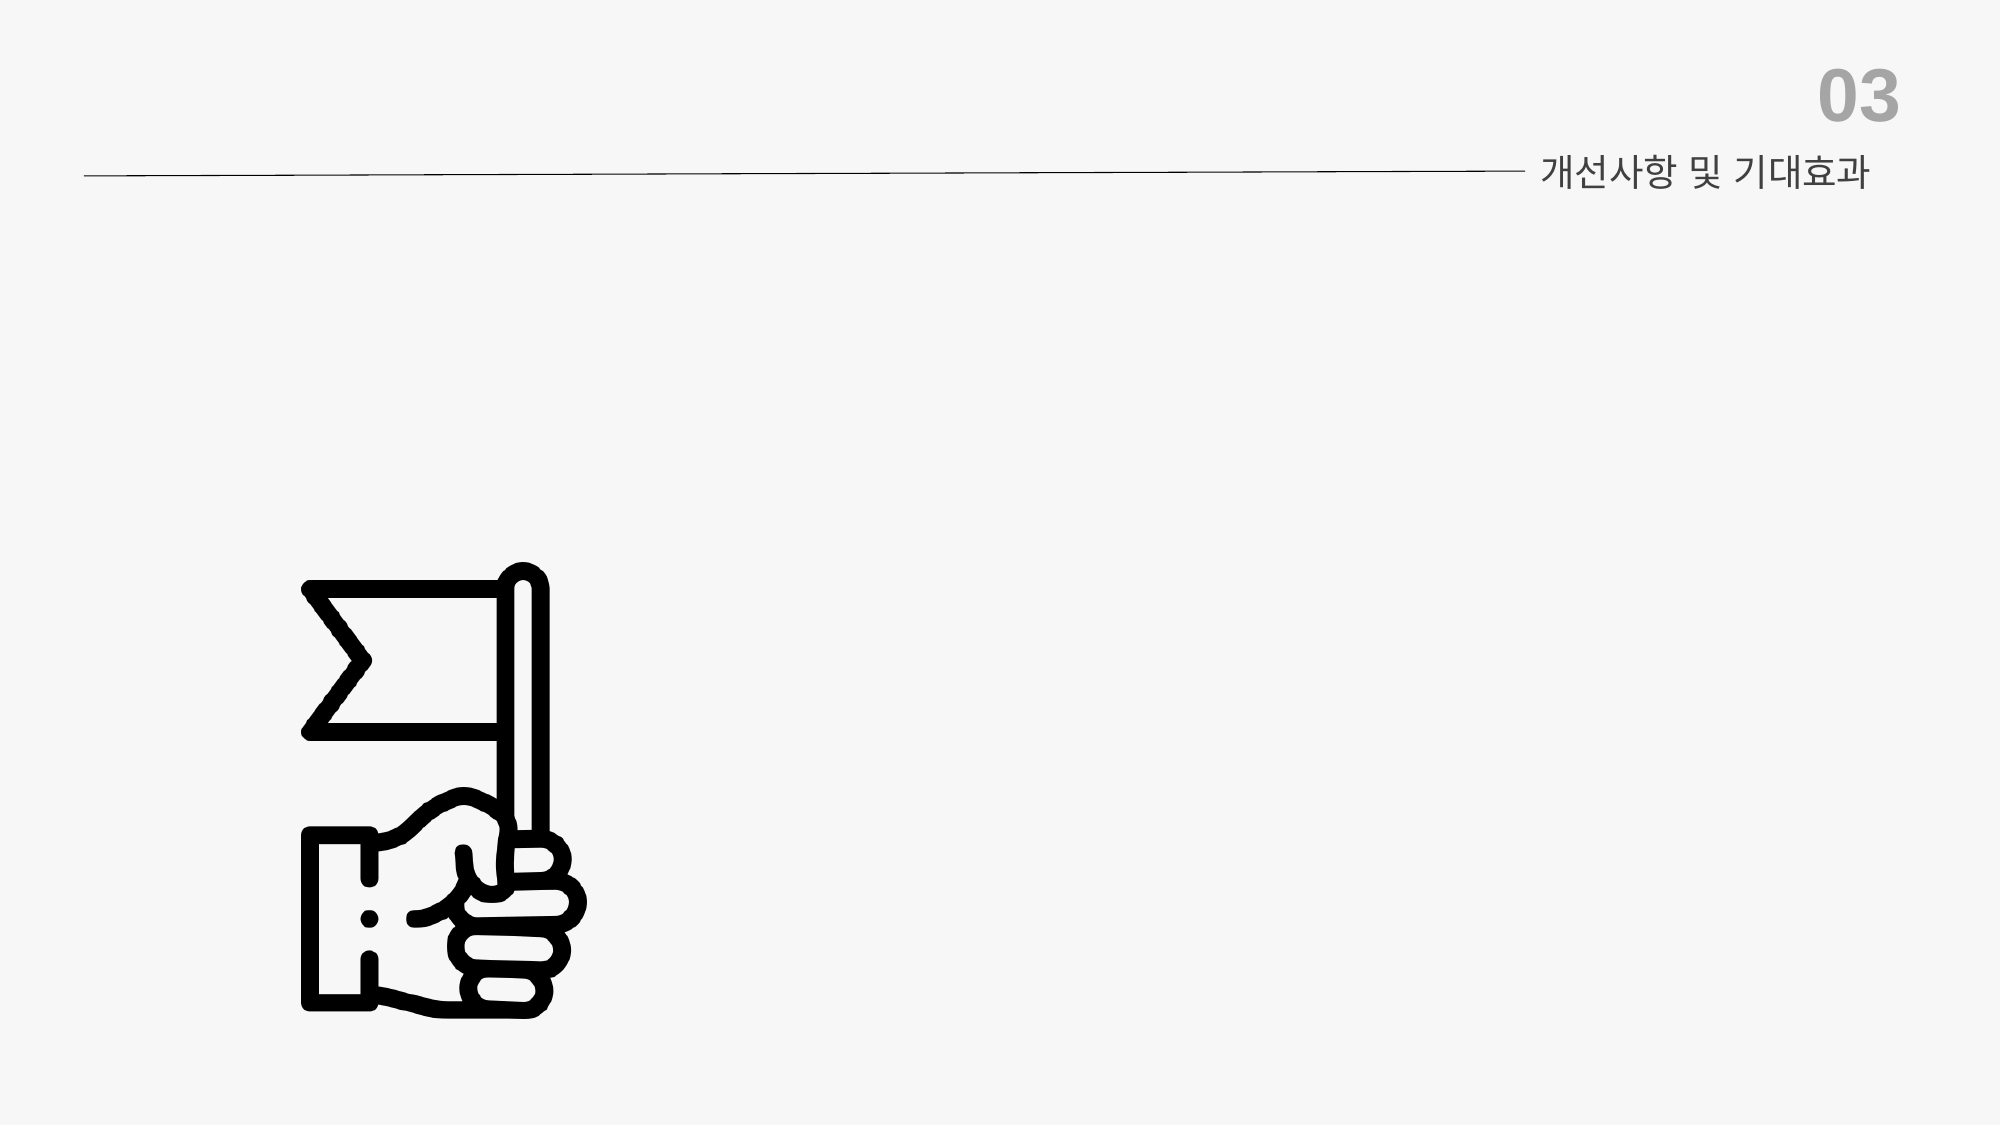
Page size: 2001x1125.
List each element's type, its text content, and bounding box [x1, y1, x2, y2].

text_box 개선사항 및 기대효과 [1525, 141, 1887, 201]
picture [215, 562, 672, 1019]
text_box 03 [1802, 39, 1917, 145]
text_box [83, 171, 1507, 176]
